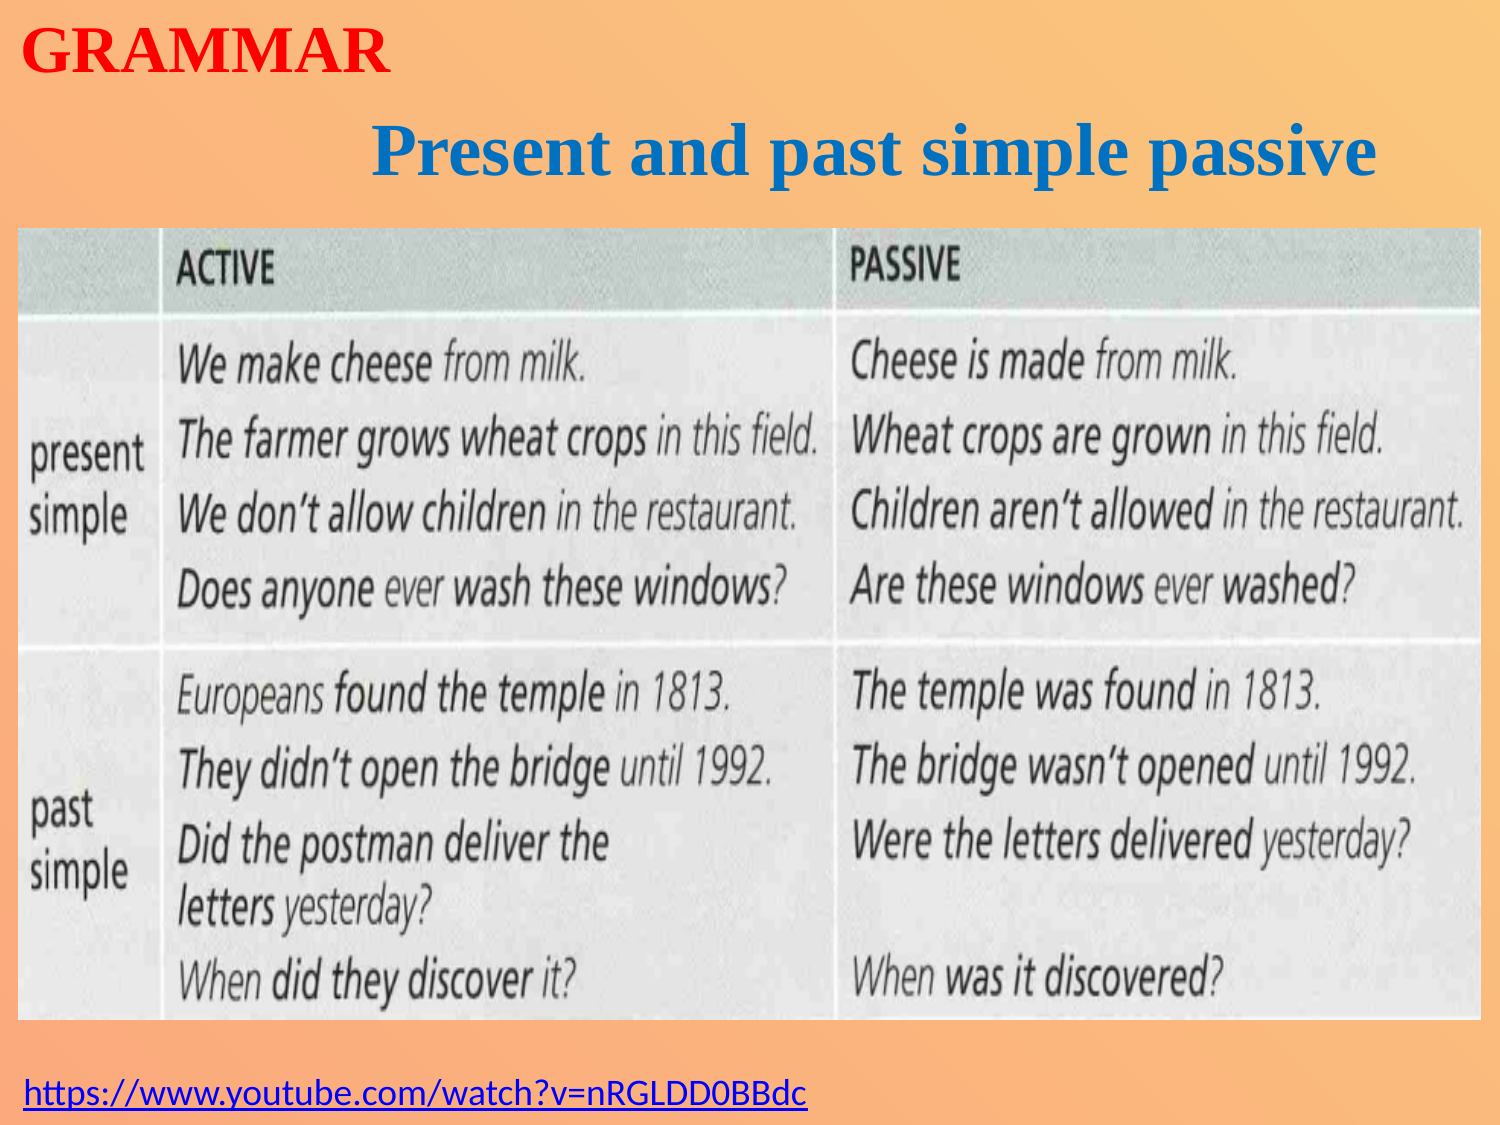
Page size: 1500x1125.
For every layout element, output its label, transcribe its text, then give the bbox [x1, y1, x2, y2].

text_box GRAMMAR [5, 0, 488, 93]
text_box Present and past simple passive [299, 93, 1450, 198]
text_box https://www.youtube.com/watch?v=nRGLDD0BBdc [8, 1060, 1284, 1121]
picture [18, 228, 1482, 1020]
